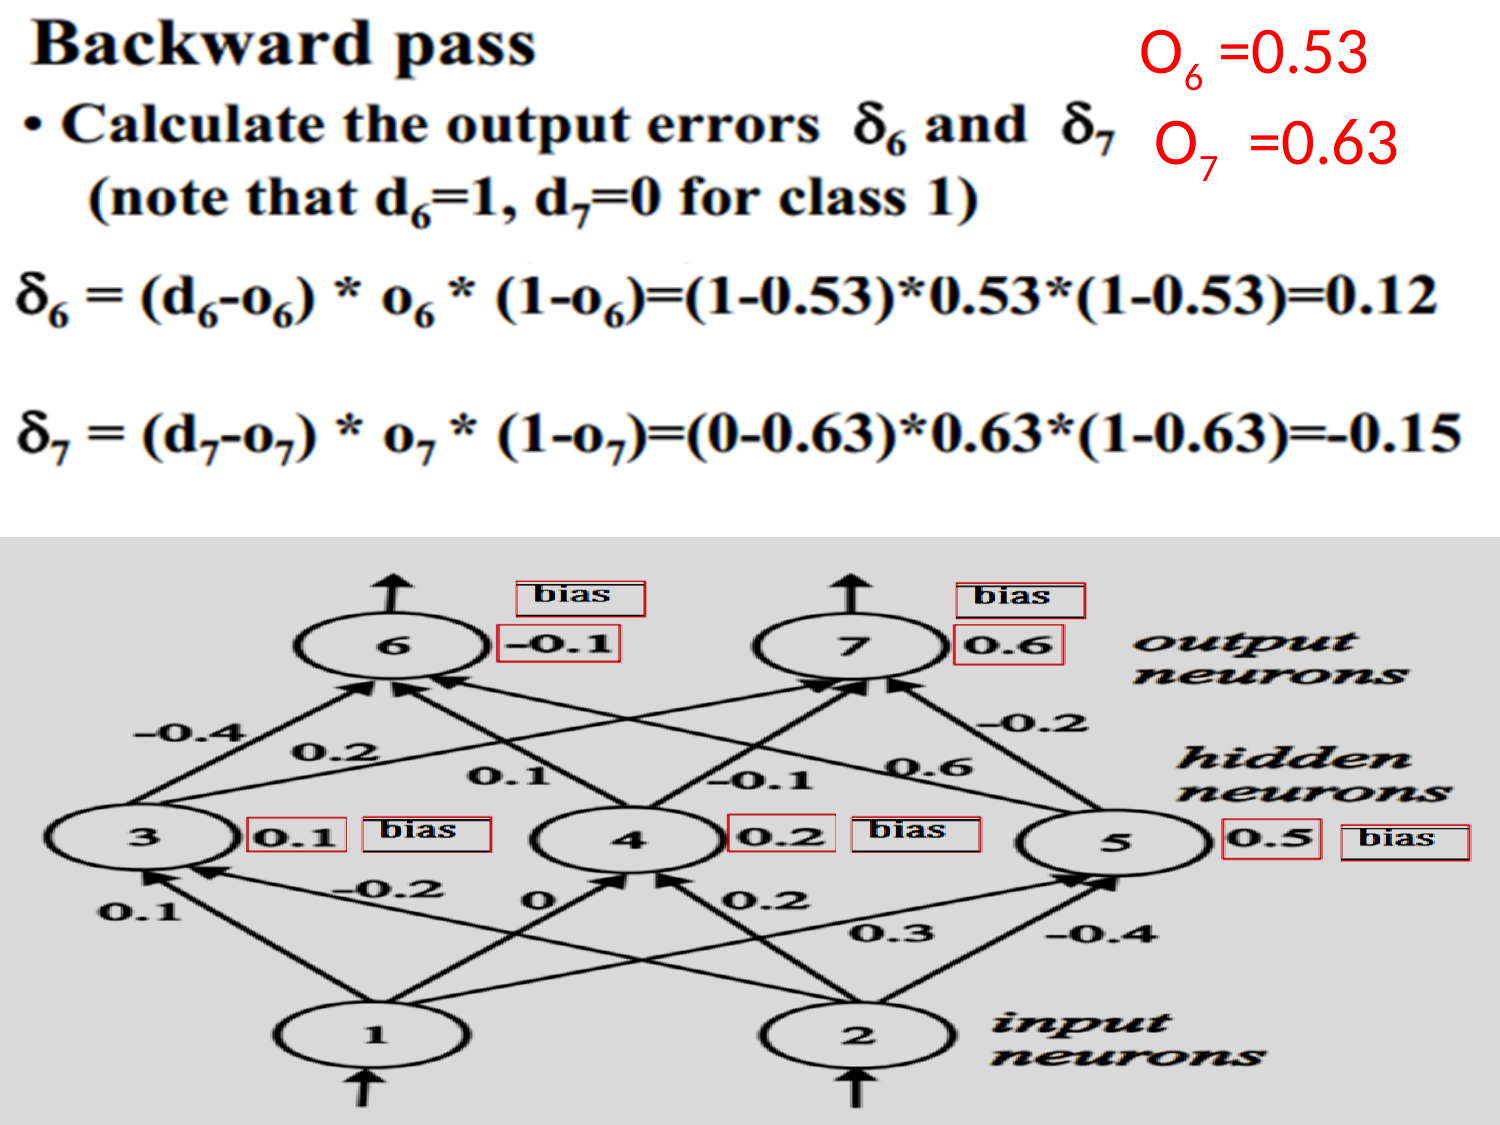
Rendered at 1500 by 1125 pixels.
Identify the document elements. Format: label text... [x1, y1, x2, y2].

picture [0, 399, 1474, 476]
text_box O6 =0.53 O7 =0.63 [1124, 0, 1500, 197]
picture [0, 0, 1124, 255]
picture [0, 537, 1500, 1125]
picture [0, 262, 1455, 332]
